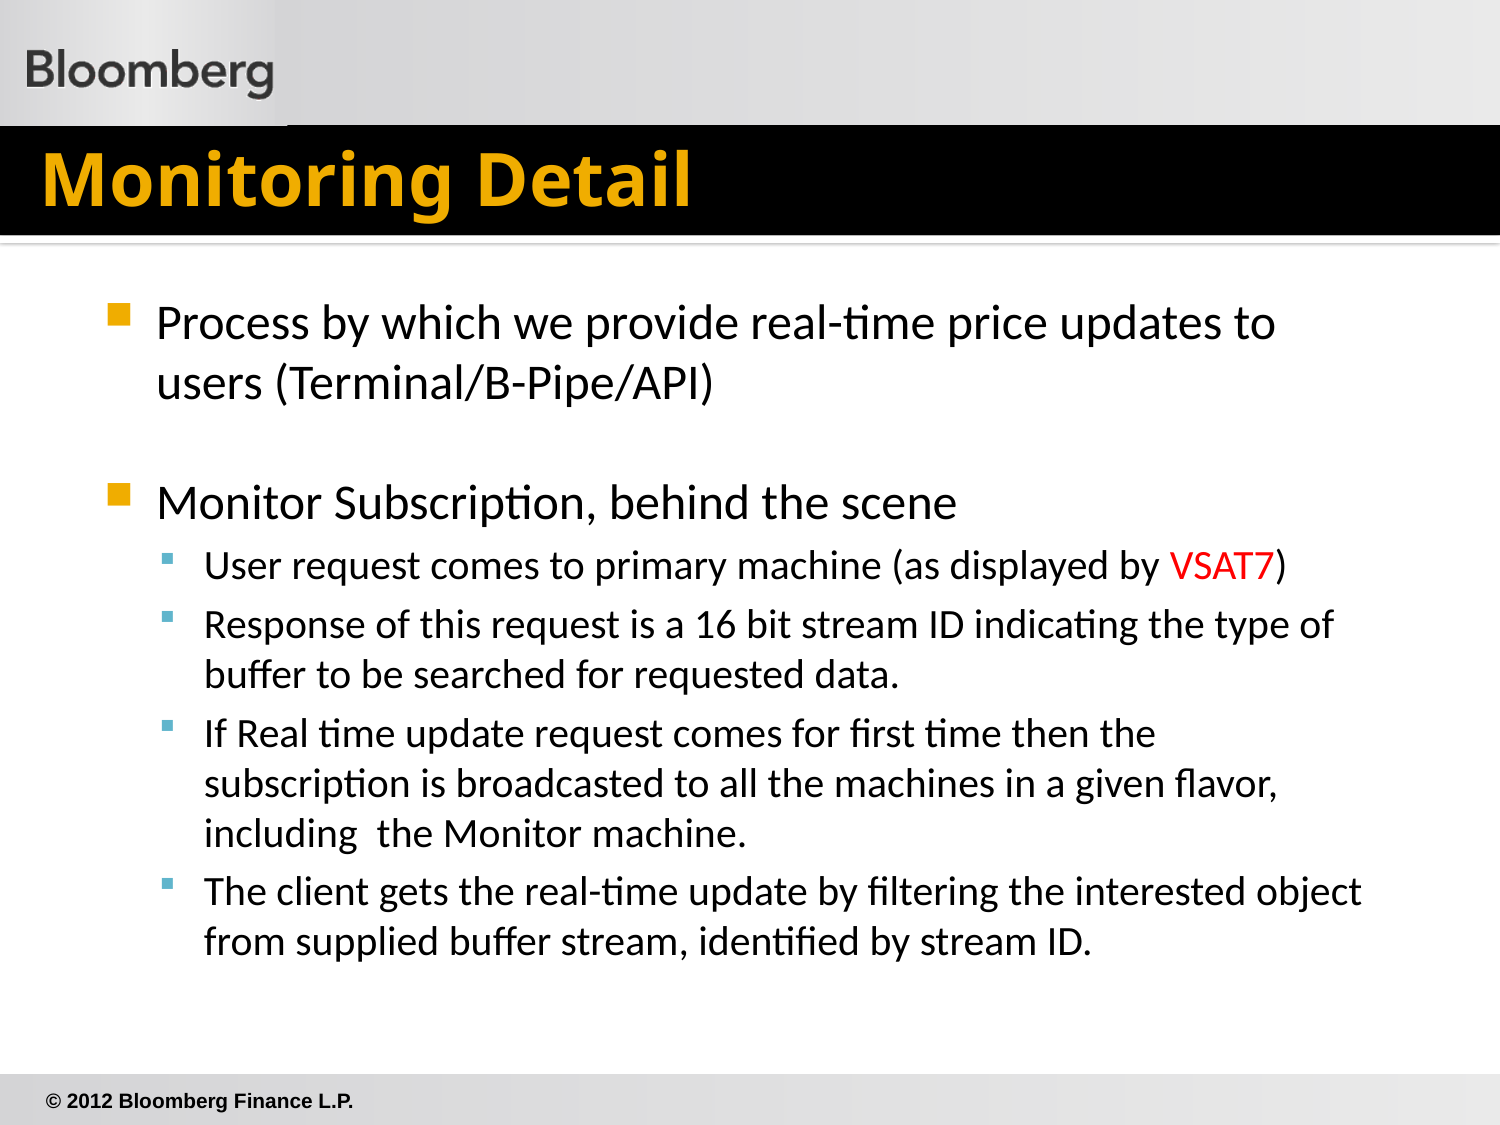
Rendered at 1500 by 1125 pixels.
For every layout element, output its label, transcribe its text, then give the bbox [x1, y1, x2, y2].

title Monitoring Detail [24, 125, 1246, 230]
picture [27, 49, 275, 101]
list Process by which we provide real-time price updates to users (Terminal/B-Pipe/API) Monitor Subscription, behind the scene User request comes to primary machine (as displayed by VSAT7) Response of this request is a 16 bit stream ID indicating the type of buffer to be searched for requested data. If Real time update request comes for first time then the subscription is broadcasted to all the machines in a given flavor, including the Monitor machine. The client gets the real-time update by filtering the interested object from supplied buffer stream, identified by stream ID. [75, 275, 1384, 1038]
